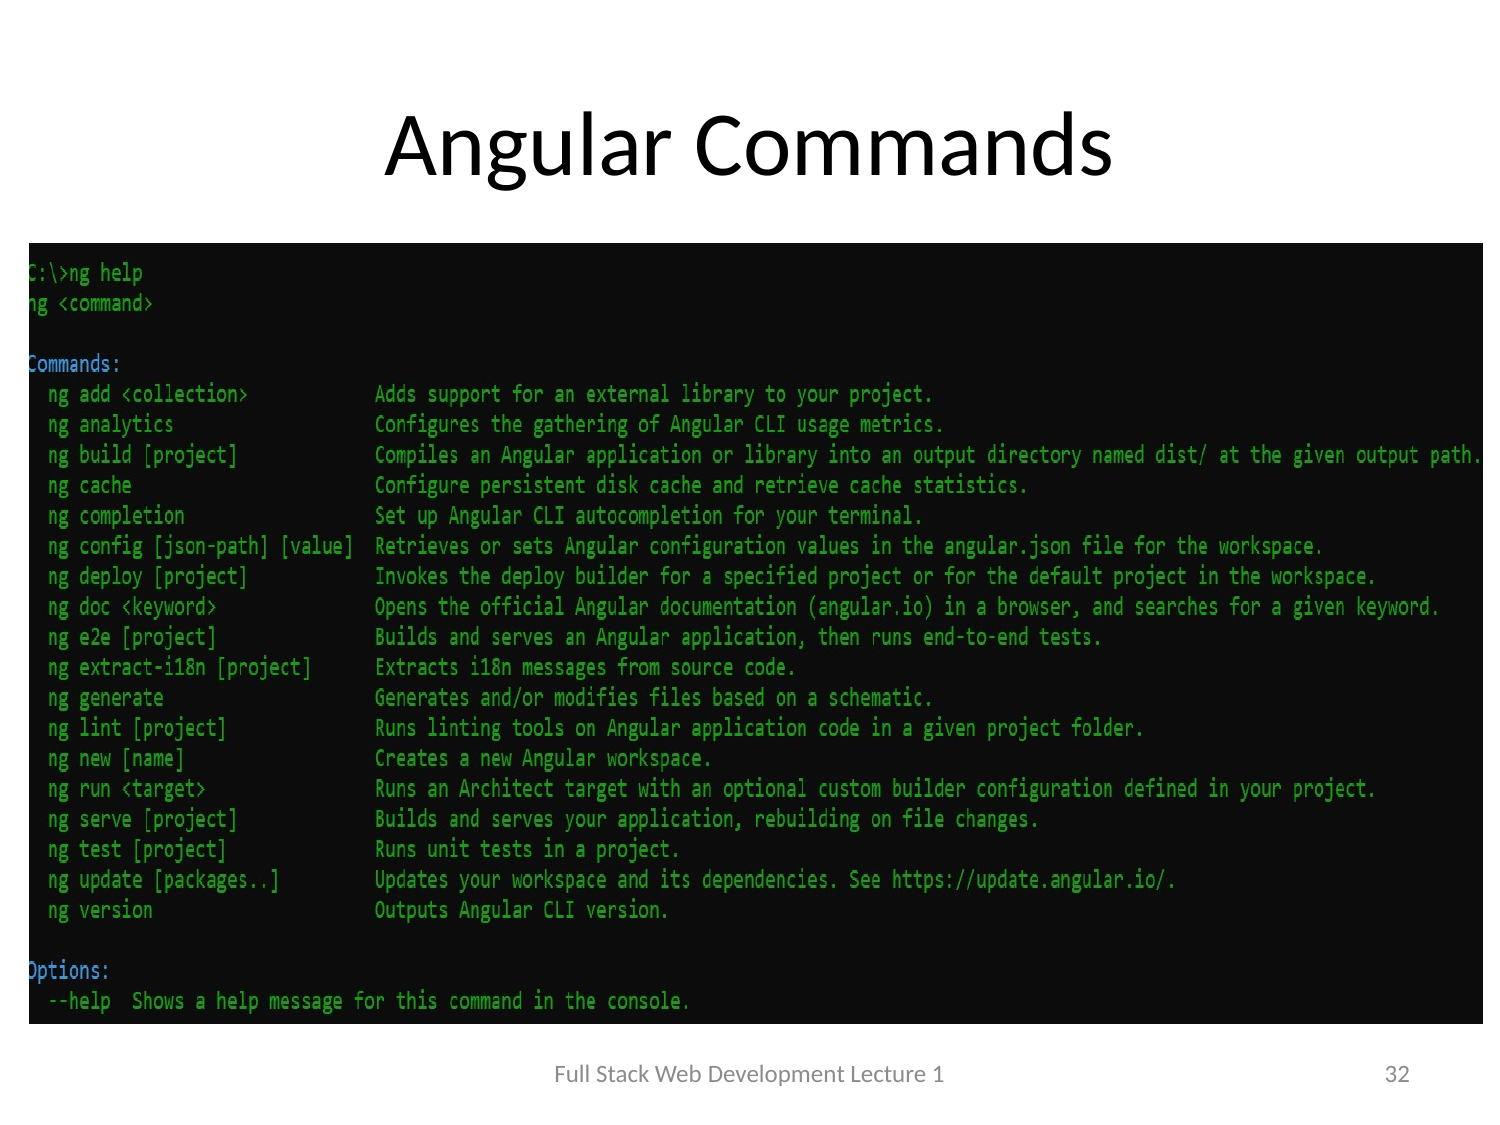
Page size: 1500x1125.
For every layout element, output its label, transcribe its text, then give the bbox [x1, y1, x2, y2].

footer Full Stack Web Development Lecture 1 [512, 1042, 988, 1103]
slide_number 32 [1074, 1042, 1425, 1103]
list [29, 243, 1483, 1024]
title Angular Commands [75, 45, 1425, 233]
